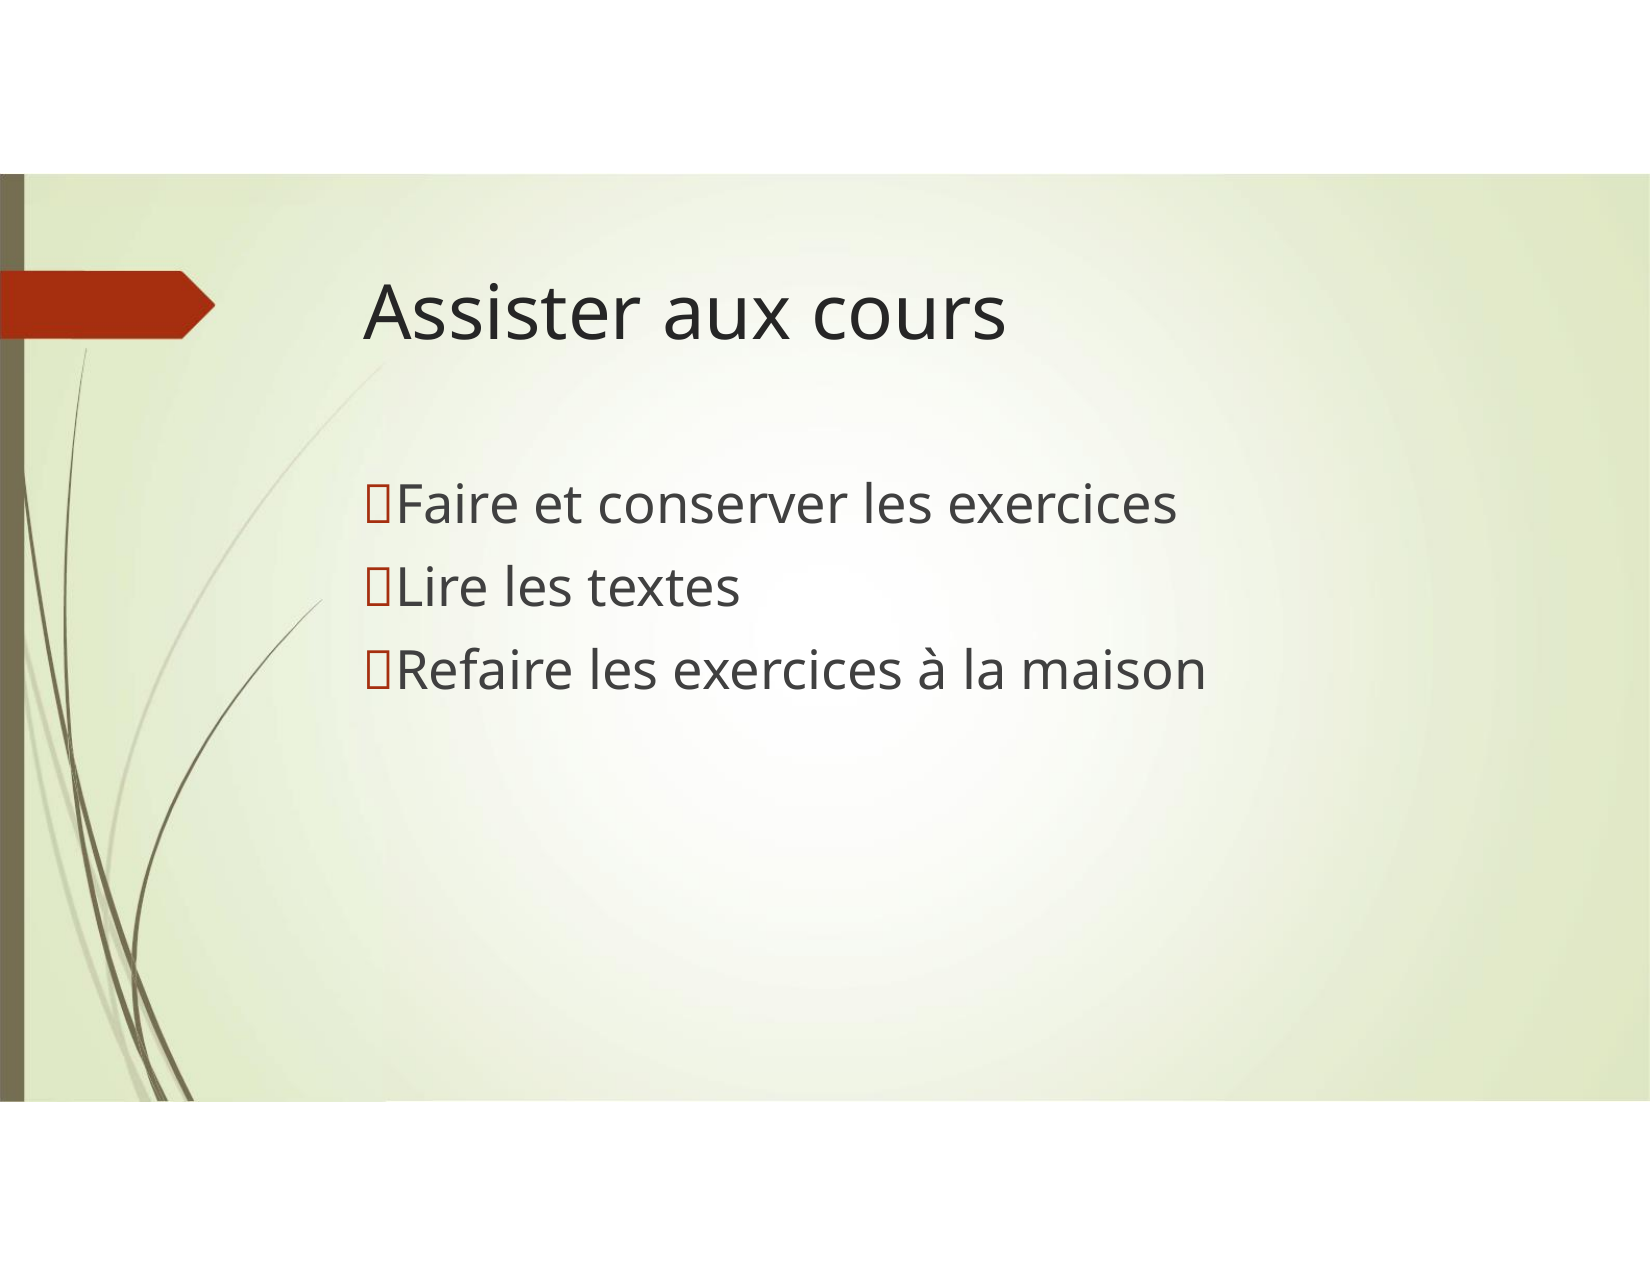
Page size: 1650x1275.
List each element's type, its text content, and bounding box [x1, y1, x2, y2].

text_box Faire et conserver les exercices Lire les textes [362, 468, 1263, 618]
text_box Refaire les exercices à la maison [362, 635, 1299, 701]
text_box Assister aux cours [363, 264, 1017, 355]
text_box [0, 173, 1650, 1102]
